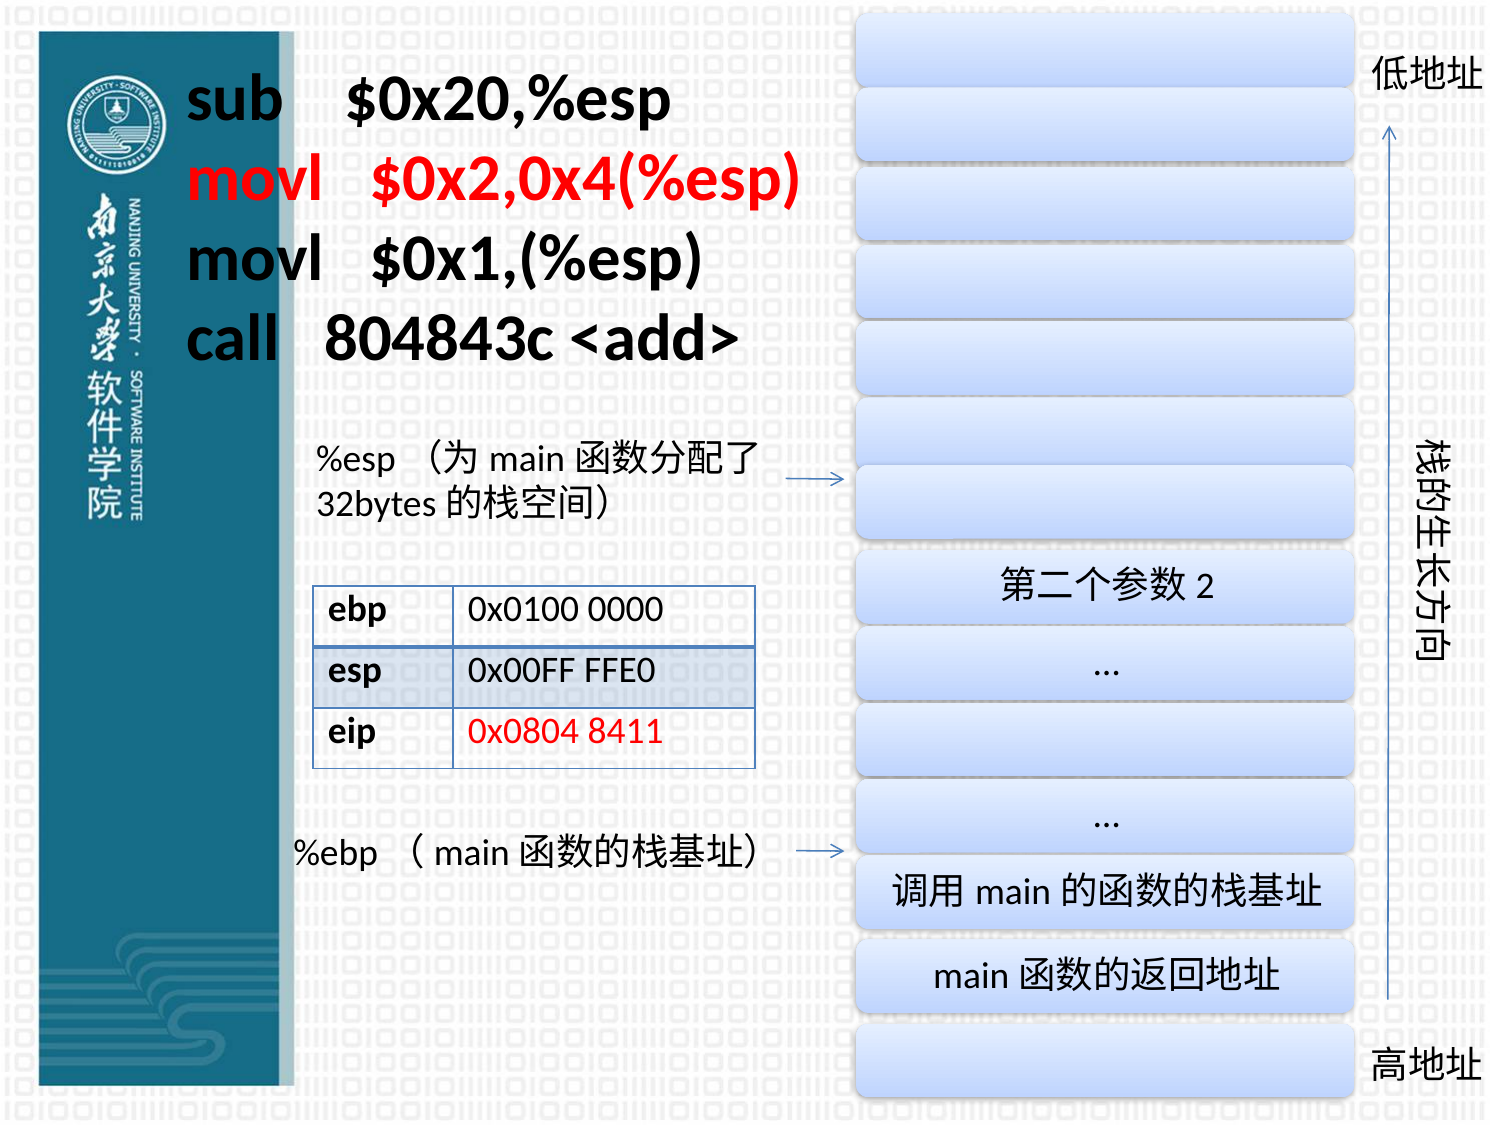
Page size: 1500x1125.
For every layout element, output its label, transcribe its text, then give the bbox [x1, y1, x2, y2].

table_cell 0x00FF FFE0 [454, 649, 754, 707]
text_box %ebp（main函数的栈基址） [278, 820, 797, 881]
table_header ebp [314, 587, 452, 645]
table_header 0x0100 0000 [454, 587, 754, 645]
text_box 栈的生长方向 [1395, 423, 1465, 667]
picture [0, 0, 855, 1125]
picture [1355, 0, 1500, 1125]
table_cell esp [314, 649, 452, 707]
text_box 低地址 [1362, 42, 1500, 103]
title sub $0x20,%esp movl $0x2,0x4(%esp) movl $0x1,(%esp) call 804843c <add> [171, 42, 845, 386]
text_box 高地址 [1362, 1033, 1499, 1094]
text_box %esp（为main函数分配了32bytes的栈空间） [301, 426, 786, 531]
table_cell eip [314, 709, 452, 768]
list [855, 0, 1355, 1125]
table_cell 0x0804 8411 [454, 709, 754, 768]
